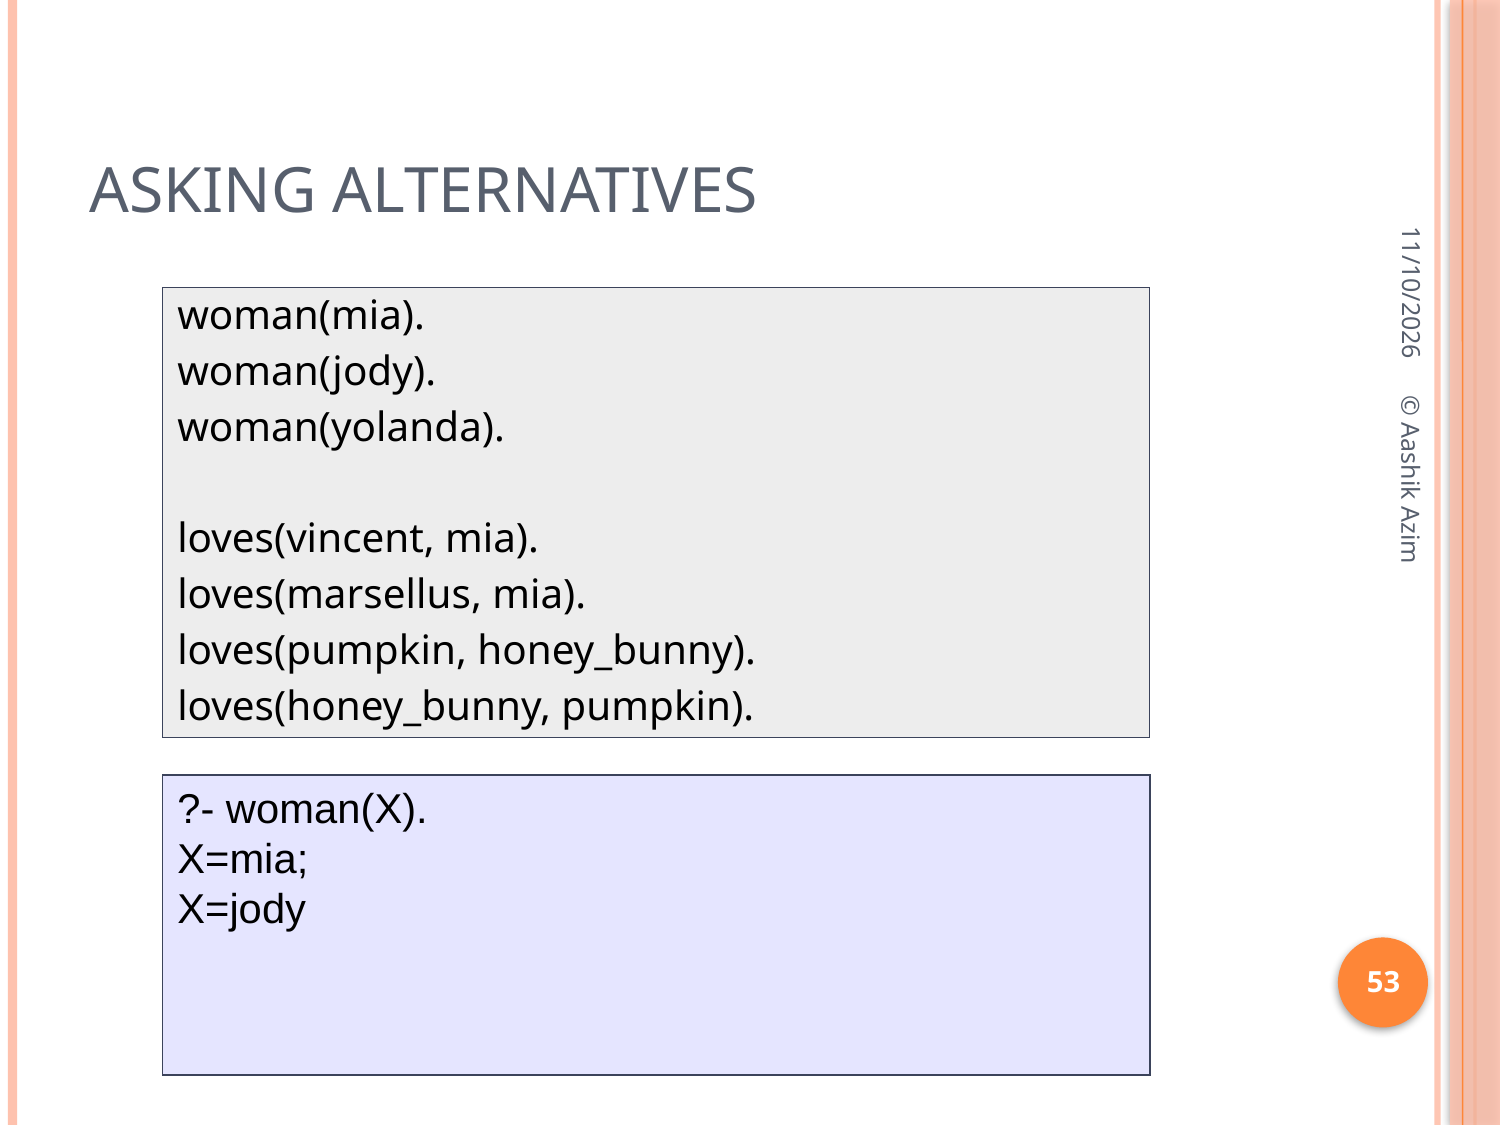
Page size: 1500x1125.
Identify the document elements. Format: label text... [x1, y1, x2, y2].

title Asking Alternatives [75, 45, 1300, 233]
list woman(mia). woman(jody). woman(yolanda). loves(vincent, mia). loves(marsellus, mia). loves(pumpkin, honey_bunny). loves(honey_bunny, pumpkin). [162, 287, 1150, 738]
footer © Aashik Azim [1379, 380, 1440, 906]
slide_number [1378, 43, 1442, 374]
slide_number 53 [1333, 940, 1434, 1027]
text_box ?- woman(X). X=mia; X=jody [162, 774, 1150, 1075]
